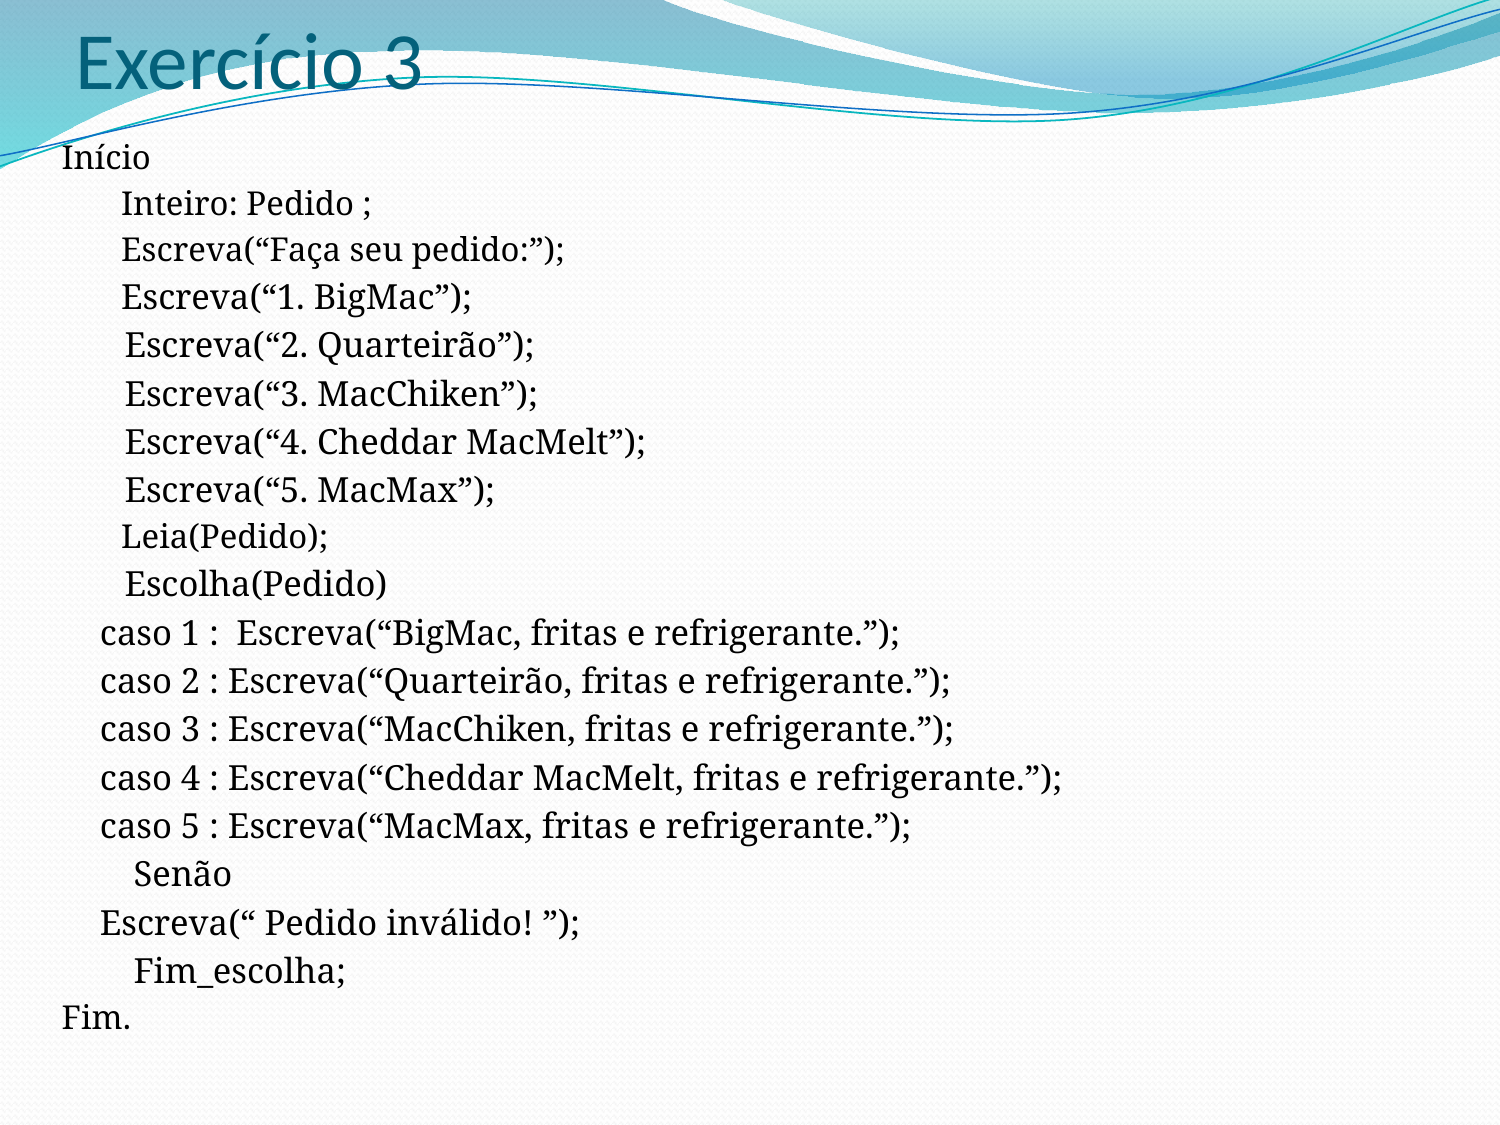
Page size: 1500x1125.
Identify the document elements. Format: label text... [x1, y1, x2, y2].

title Exercício 3 [75, 0, 1425, 106]
list Início Inteiro: Pedido ; Escreva(“Faça seu pedido:”); Escreva(“1. BigMac”); Escreva(“2. Quarteirão”); Escreva(“3. MacChiken”); Escreva(“4. Cheddar MacMelt”); Escreva(“5. MacMax”); Leia(Pedido); Escolha(Pedido) caso 1 : Escreva(“BigMac, fritas e refrigerante.”); caso 2 : Escreva(“Quarteirão, fritas e refrigerante.”); caso 3 : Escreva(“MacChiken, fritas e refrigerante.”); caso 4 : Escreva(“Cheddar MacMelt, fritas e refrigerante.”); caso 5 : Escreva(“MacMax, fritas e refrigerante.”); Senão Escreva(“ Pedido inválido! ”); Fim_escolha; Fim. [46, 128, 1465, 1055]
